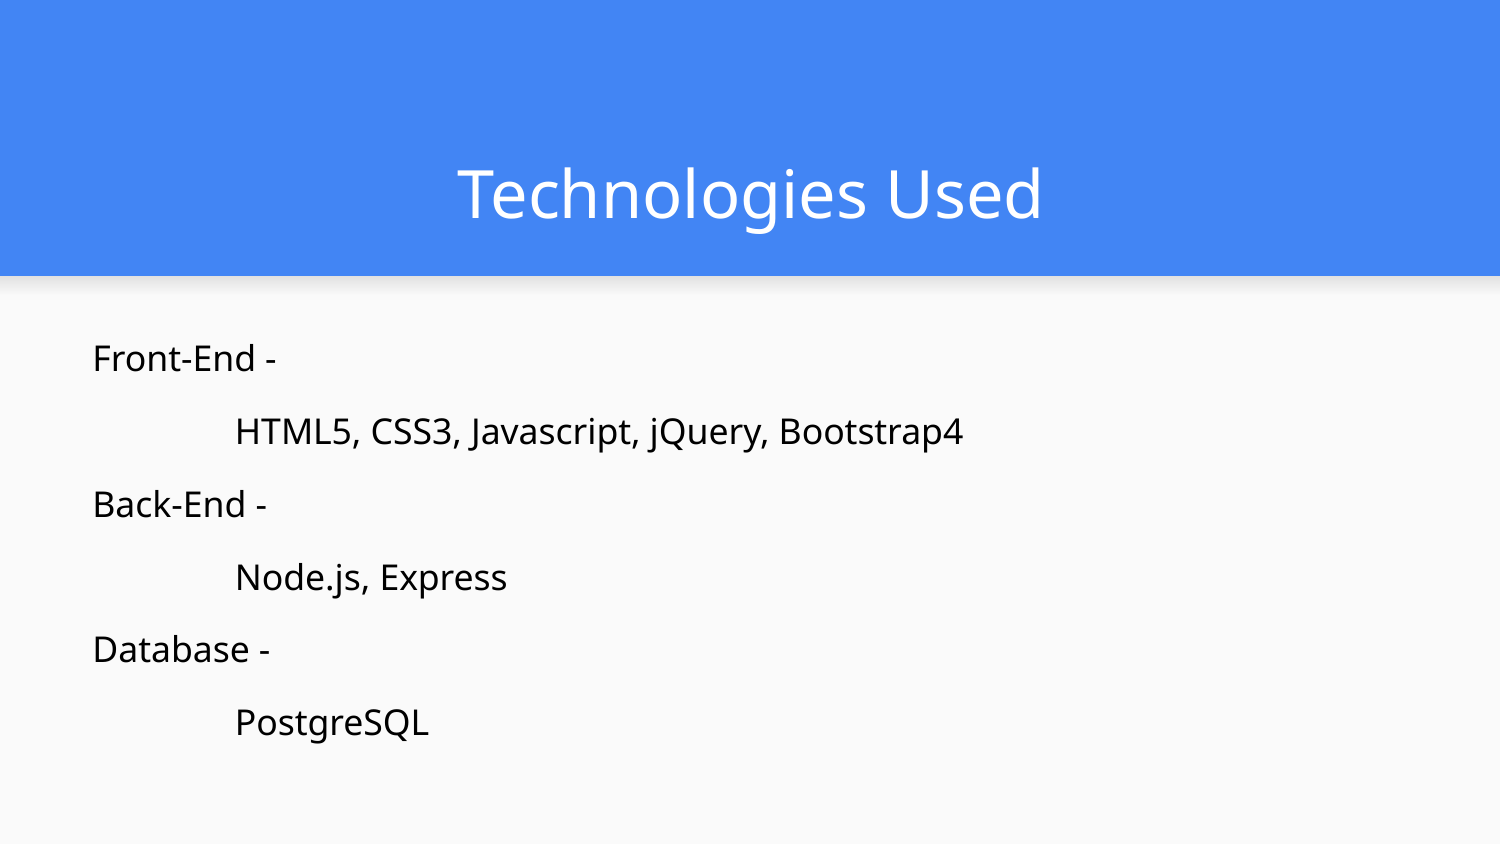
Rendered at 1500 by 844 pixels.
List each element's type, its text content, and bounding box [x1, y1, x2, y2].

title Technologies Used [77, 121, 1427, 248]
list Front-End - HTML5, CSS3, Javascript, jQuery, Bootstrap4 Back-End - Node.js, Express Database - PostgreSQL [77, 314, 1427, 760]
